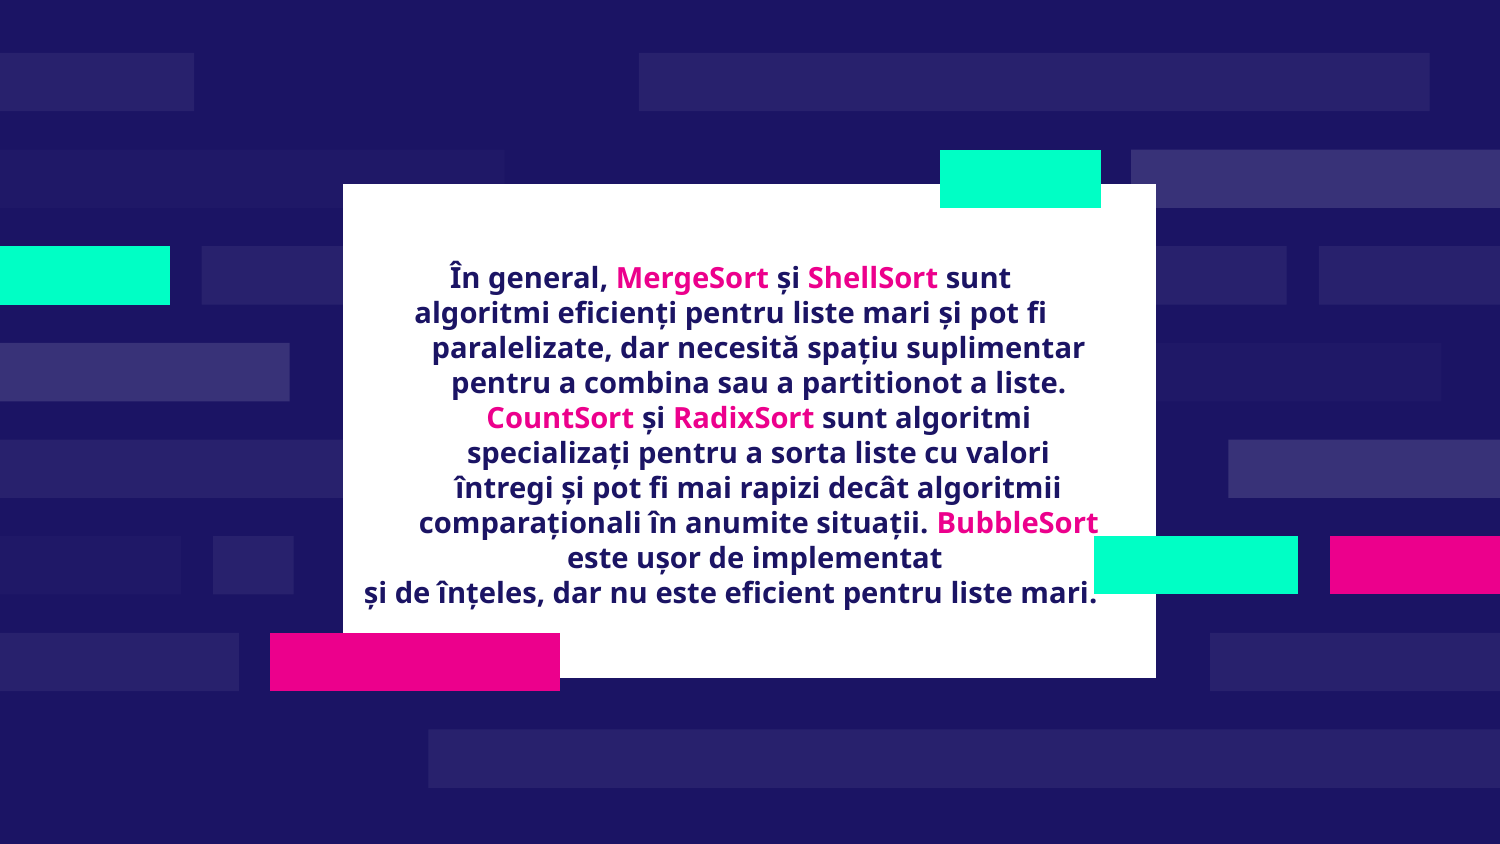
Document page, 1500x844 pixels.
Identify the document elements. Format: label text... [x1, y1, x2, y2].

subtitle În general, MergeSort și ShellSort sunt algoritmi eficienți pentru liste mari și pot fi paralelizate, dar necesită spațiu suplimentar pentru a combina sau a partitionot a liste. CountSort și RadixSort sunt algoritmi specializați pentru a sorta liste cu valori întregi și pot fi mai rapizi decât algoritmii comparaționali în anumite situații. BubbleSort este ușor de implementat și de înțeles, dar nu este eficient pentru liste mari. [328, 204, 1115, 664]
